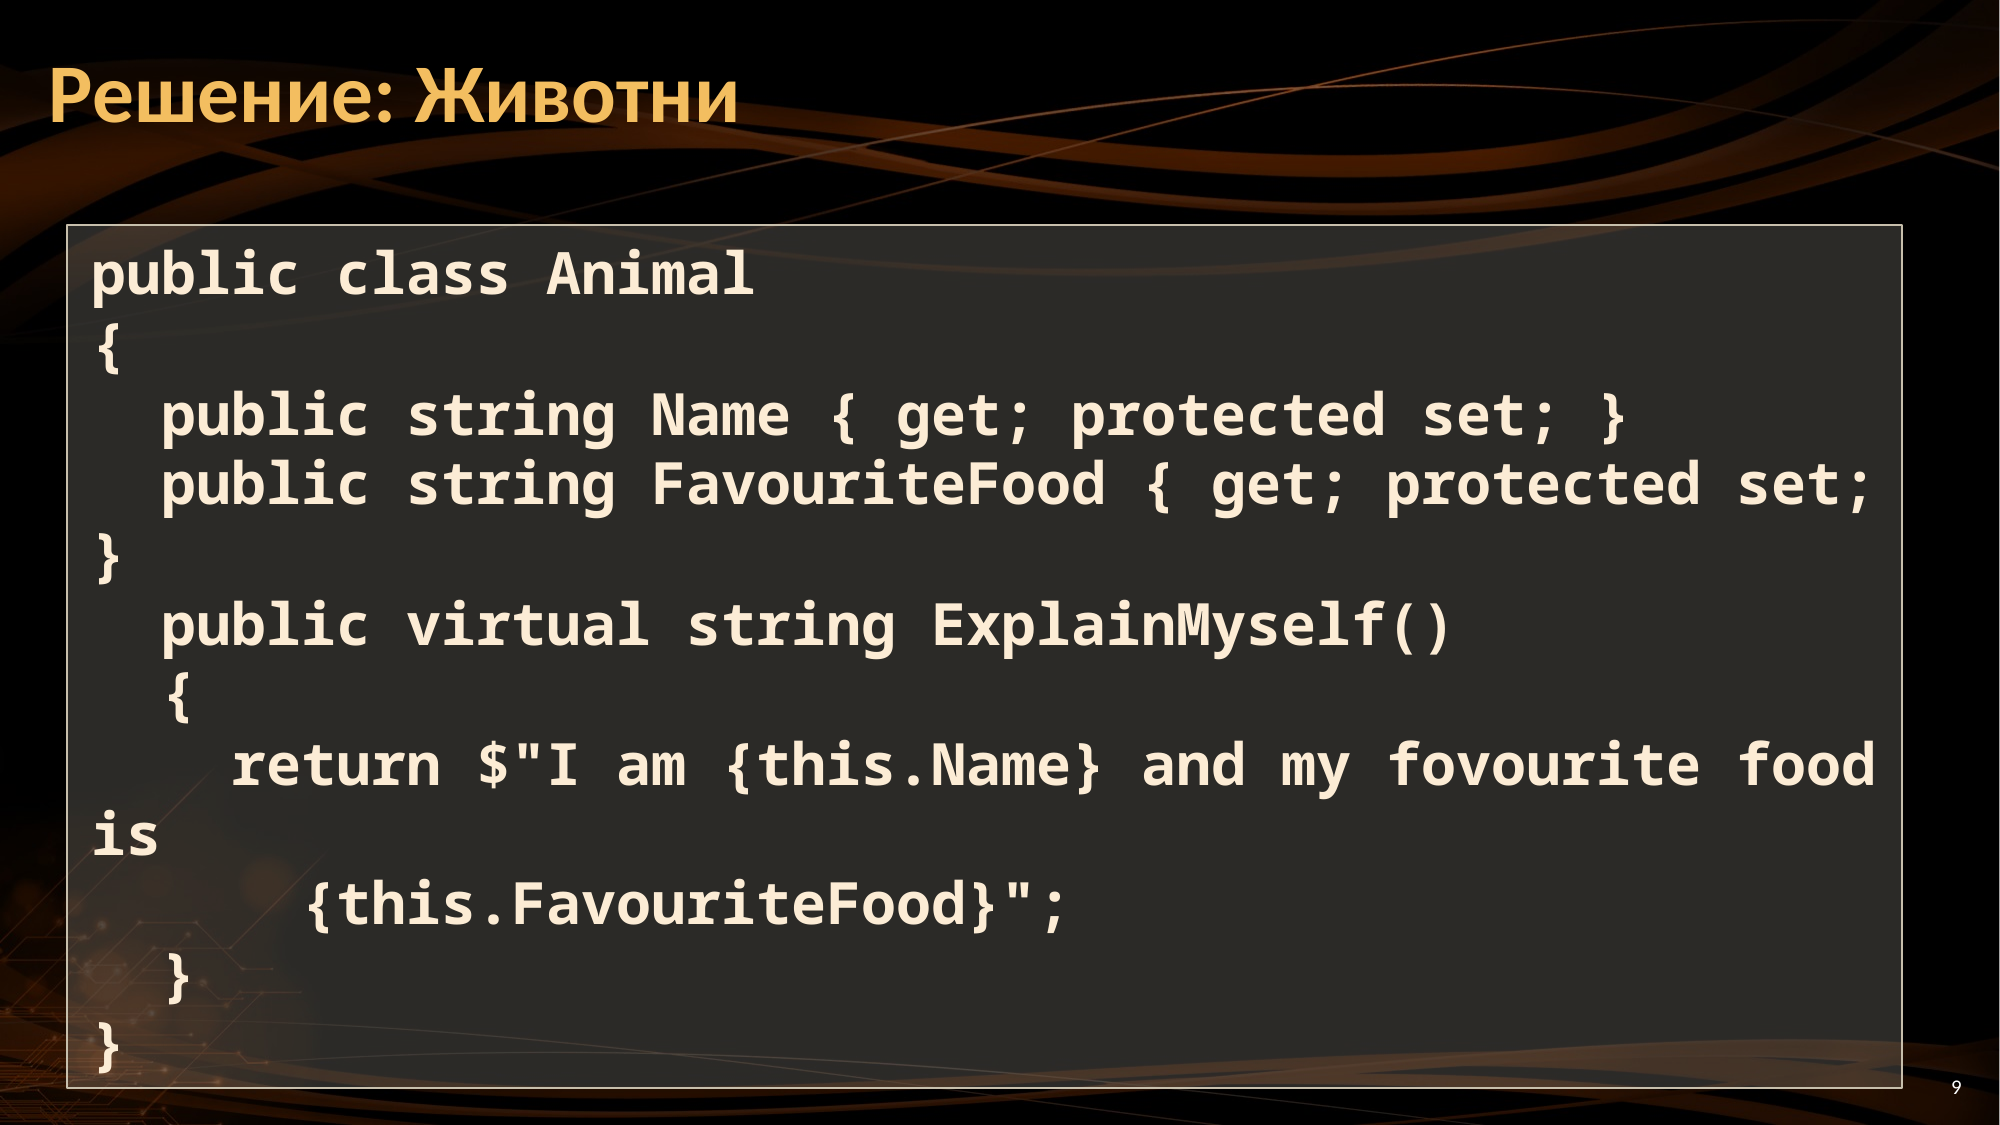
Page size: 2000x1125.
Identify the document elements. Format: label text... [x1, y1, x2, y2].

text_box public class Animal { public string Name { get; protected set; } public string FavouriteFood { get; protected set; } public virtual string ExplainMyself() { return $"I am {this.Name} and my fovourite food is {this.FavouriteFood}"; } } [67, 224, 1902, 1089]
slide_number 9 [1897, 1070, 1968, 1103]
title Решение: Животни [30, 6, 1968, 189]
picture [0, 0, 2000, 1125]
